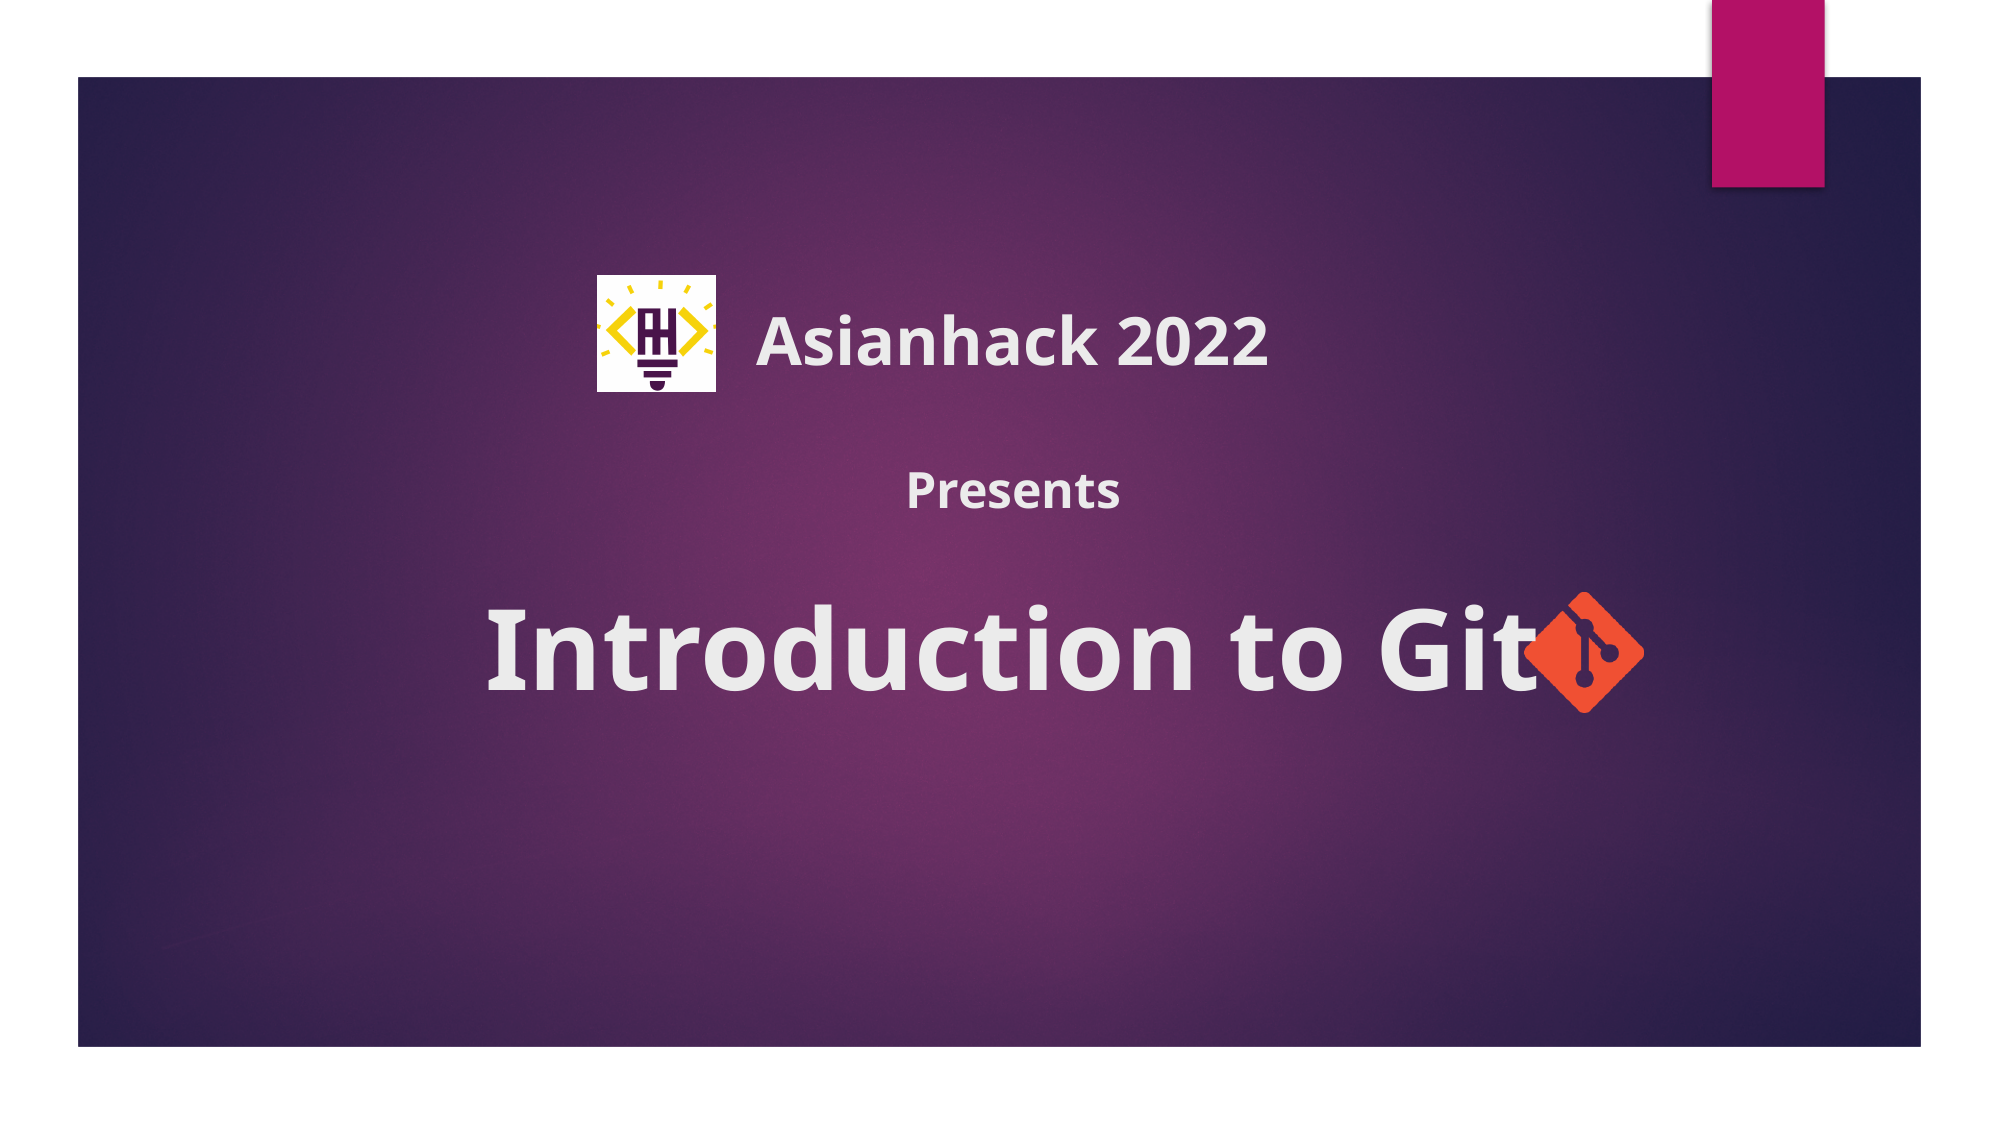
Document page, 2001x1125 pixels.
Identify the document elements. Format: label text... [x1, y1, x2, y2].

picture [1523, 592, 1644, 713]
picture [597, 275, 716, 393]
text_box Asianhack 2022 Presents Introduction to Git [289, 281, 1737, 721]
